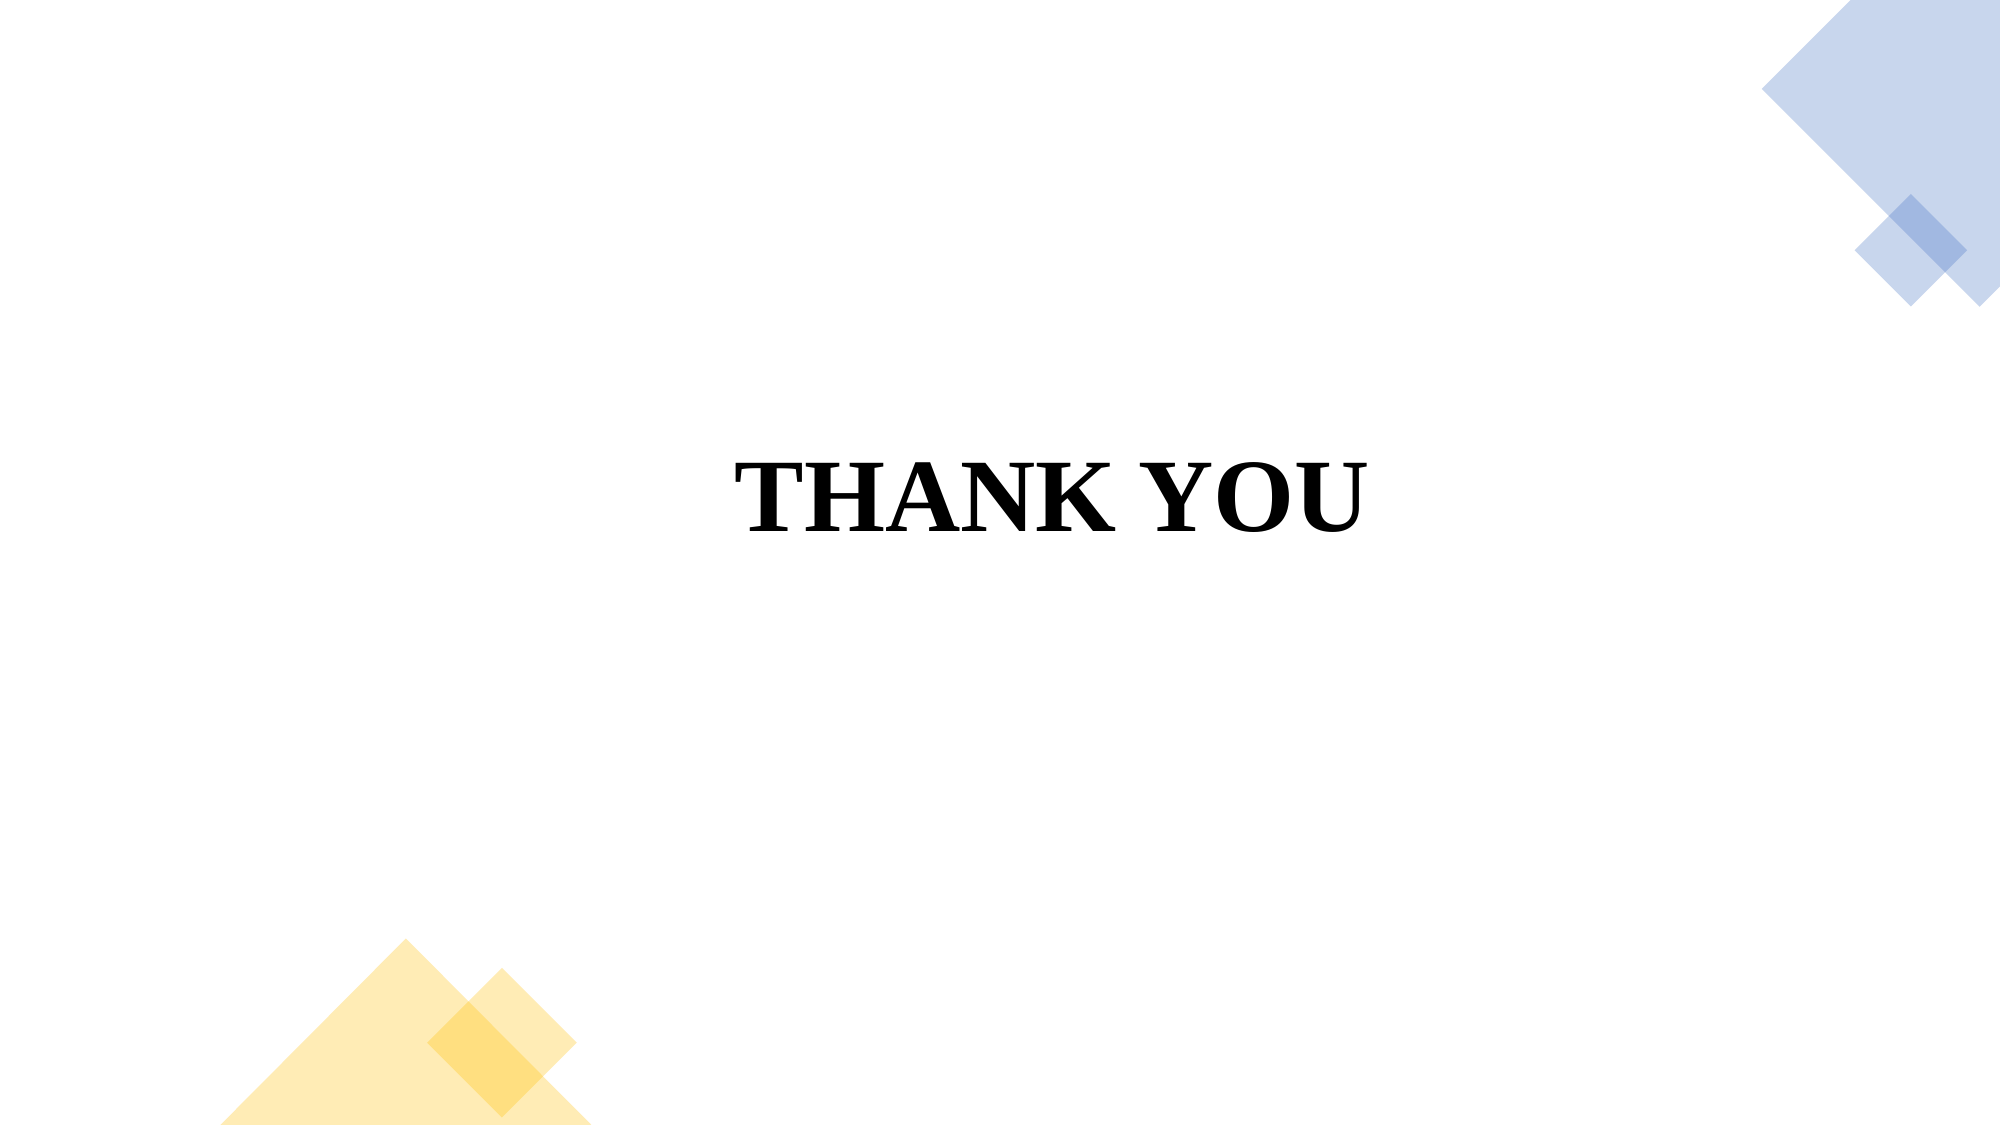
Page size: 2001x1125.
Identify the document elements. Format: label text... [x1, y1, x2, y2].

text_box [1761, 0, 2000, 307]
text_box [469, 967, 577, 1076]
text_box THANK YOU [719, 412, 1648, 568]
text_box [220, 938, 592, 1125]
